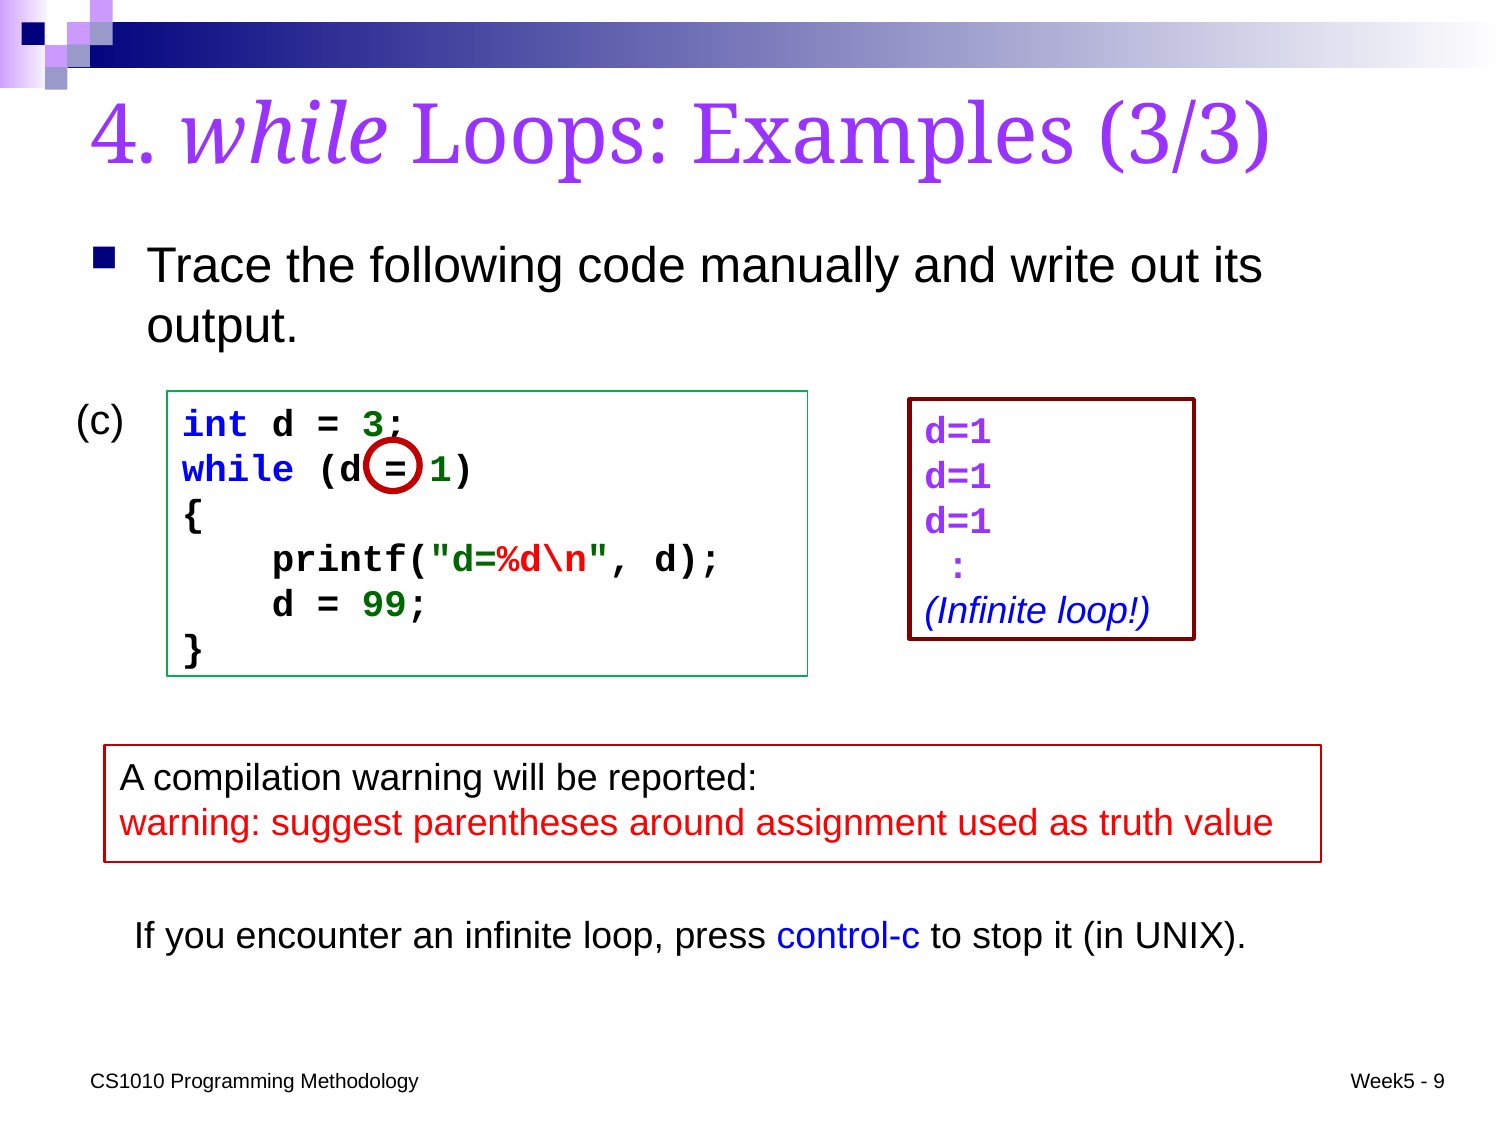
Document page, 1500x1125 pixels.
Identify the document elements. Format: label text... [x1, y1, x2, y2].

list Trace the following code manually and write out its output. [74, 224, 1426, 878]
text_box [60, 384, 809, 680]
text_box If you encounter an infinite loop, press control-c to stop it (in UNIX). [118, 903, 1304, 964]
footer CS1010 Programming Methodology [74, 878, 439, 1101]
text_box Week5 - 9 [1253, 1060, 1460, 1100]
title 4. while Loops: Examples (3/3) [74, 63, 1426, 197]
